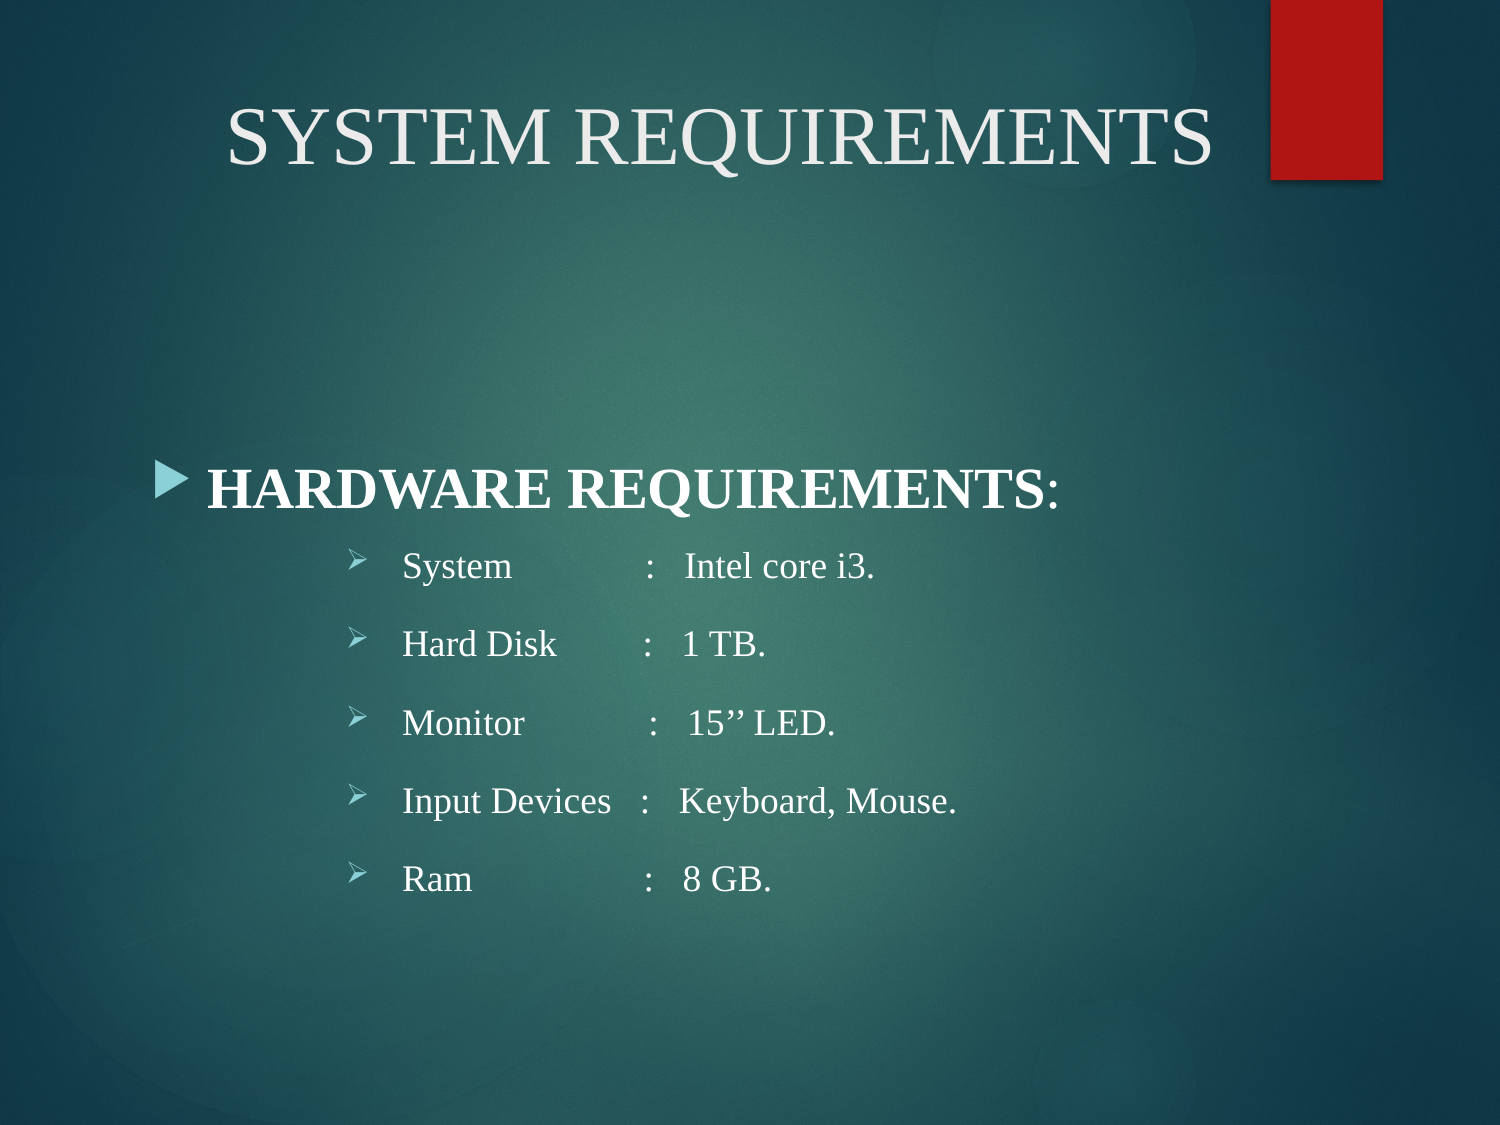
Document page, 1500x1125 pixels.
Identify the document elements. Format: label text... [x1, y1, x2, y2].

list HARDWARE REQUIREMENTS: System : Intel core i3. Hard Disk : 1 TB. Monitor : 15’’ LED. Input Devices : Keyboard, Mouse. Ram : 8 GB. [135, 336, 1412, 1051]
title SYSTEM REQUIREMENTS [79, 74, 1237, 304]
